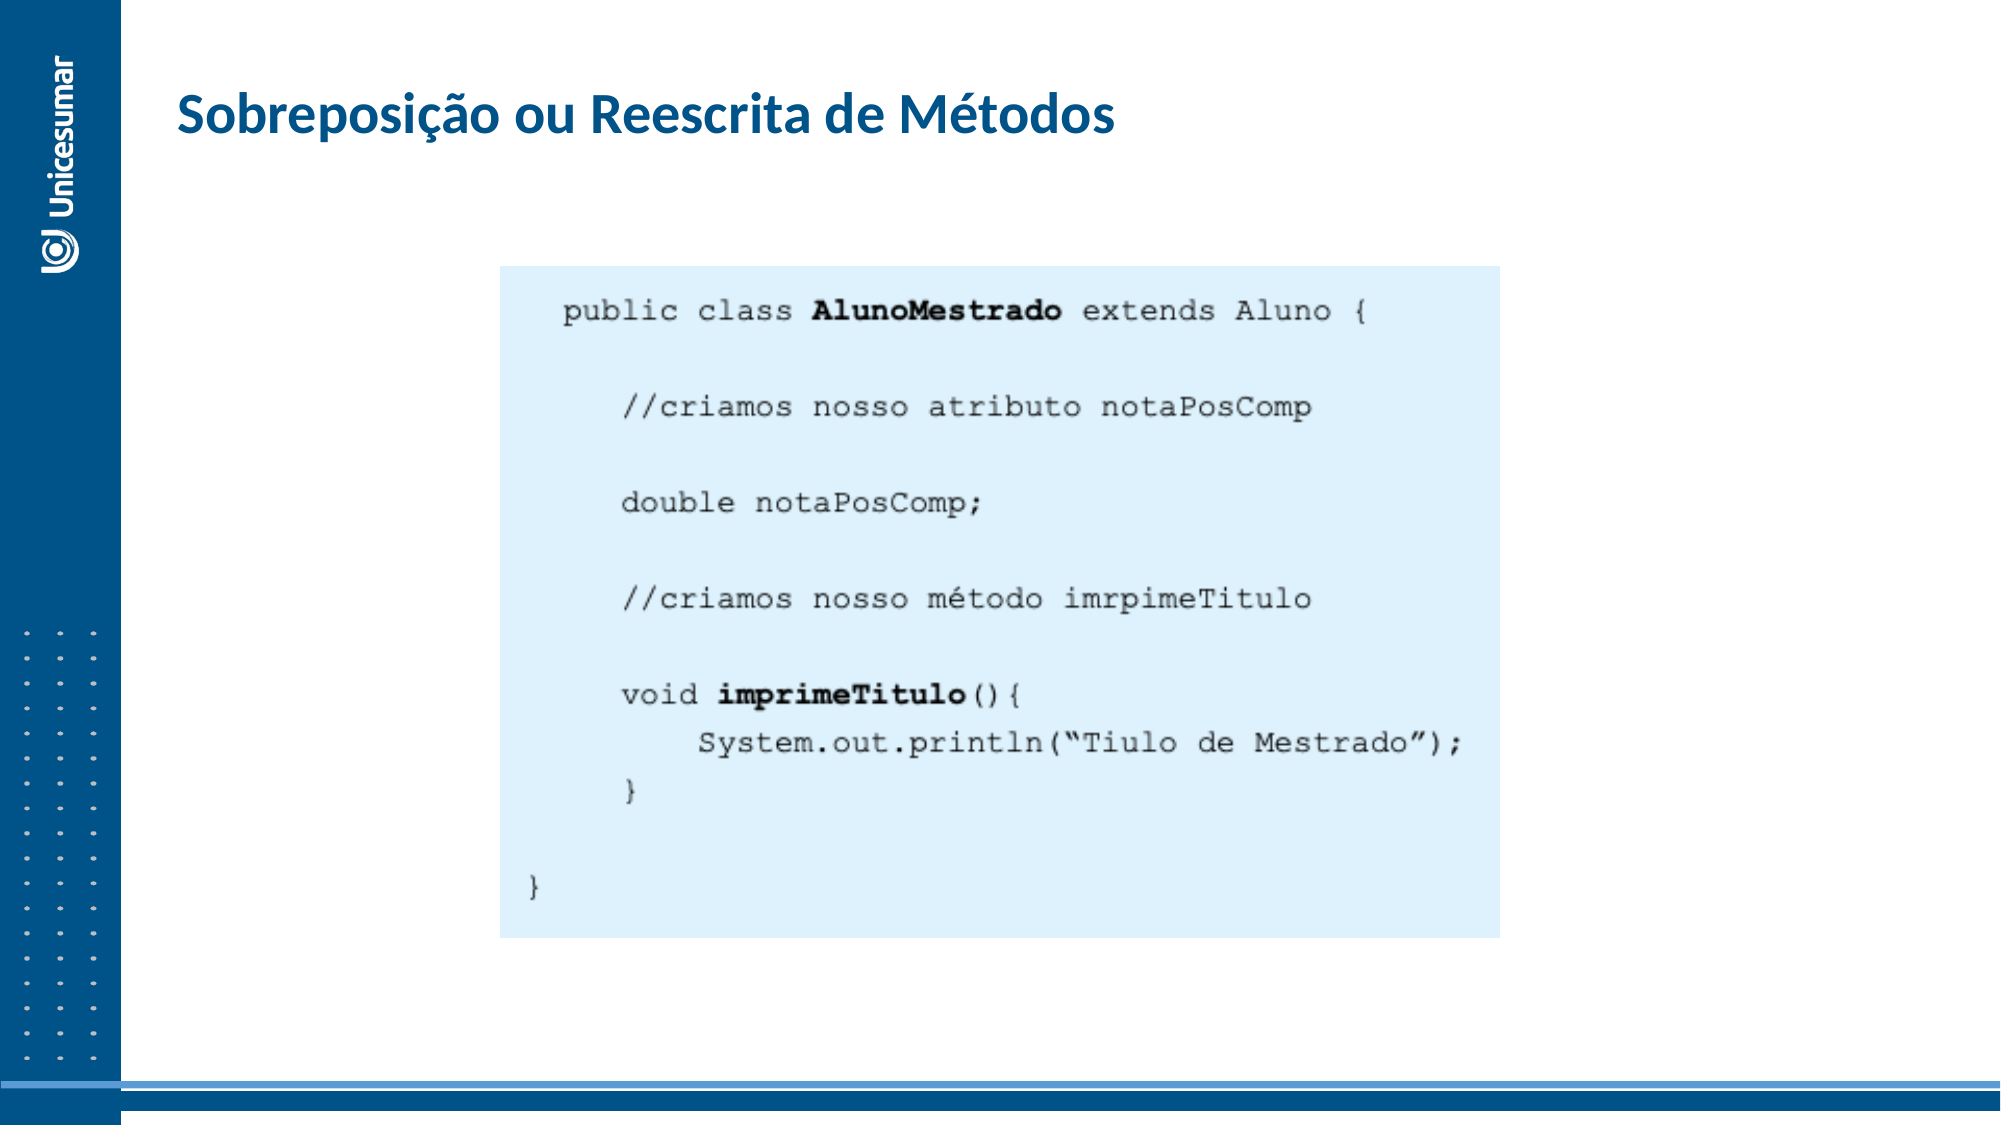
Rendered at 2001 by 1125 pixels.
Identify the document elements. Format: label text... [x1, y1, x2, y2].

picture [42, 56, 79, 273]
picture [499, 266, 1500, 938]
picture [24, 631, 111, 1060]
text_box Sobreposição ou Reescrita de Métodos [162, 81, 1459, 155]
